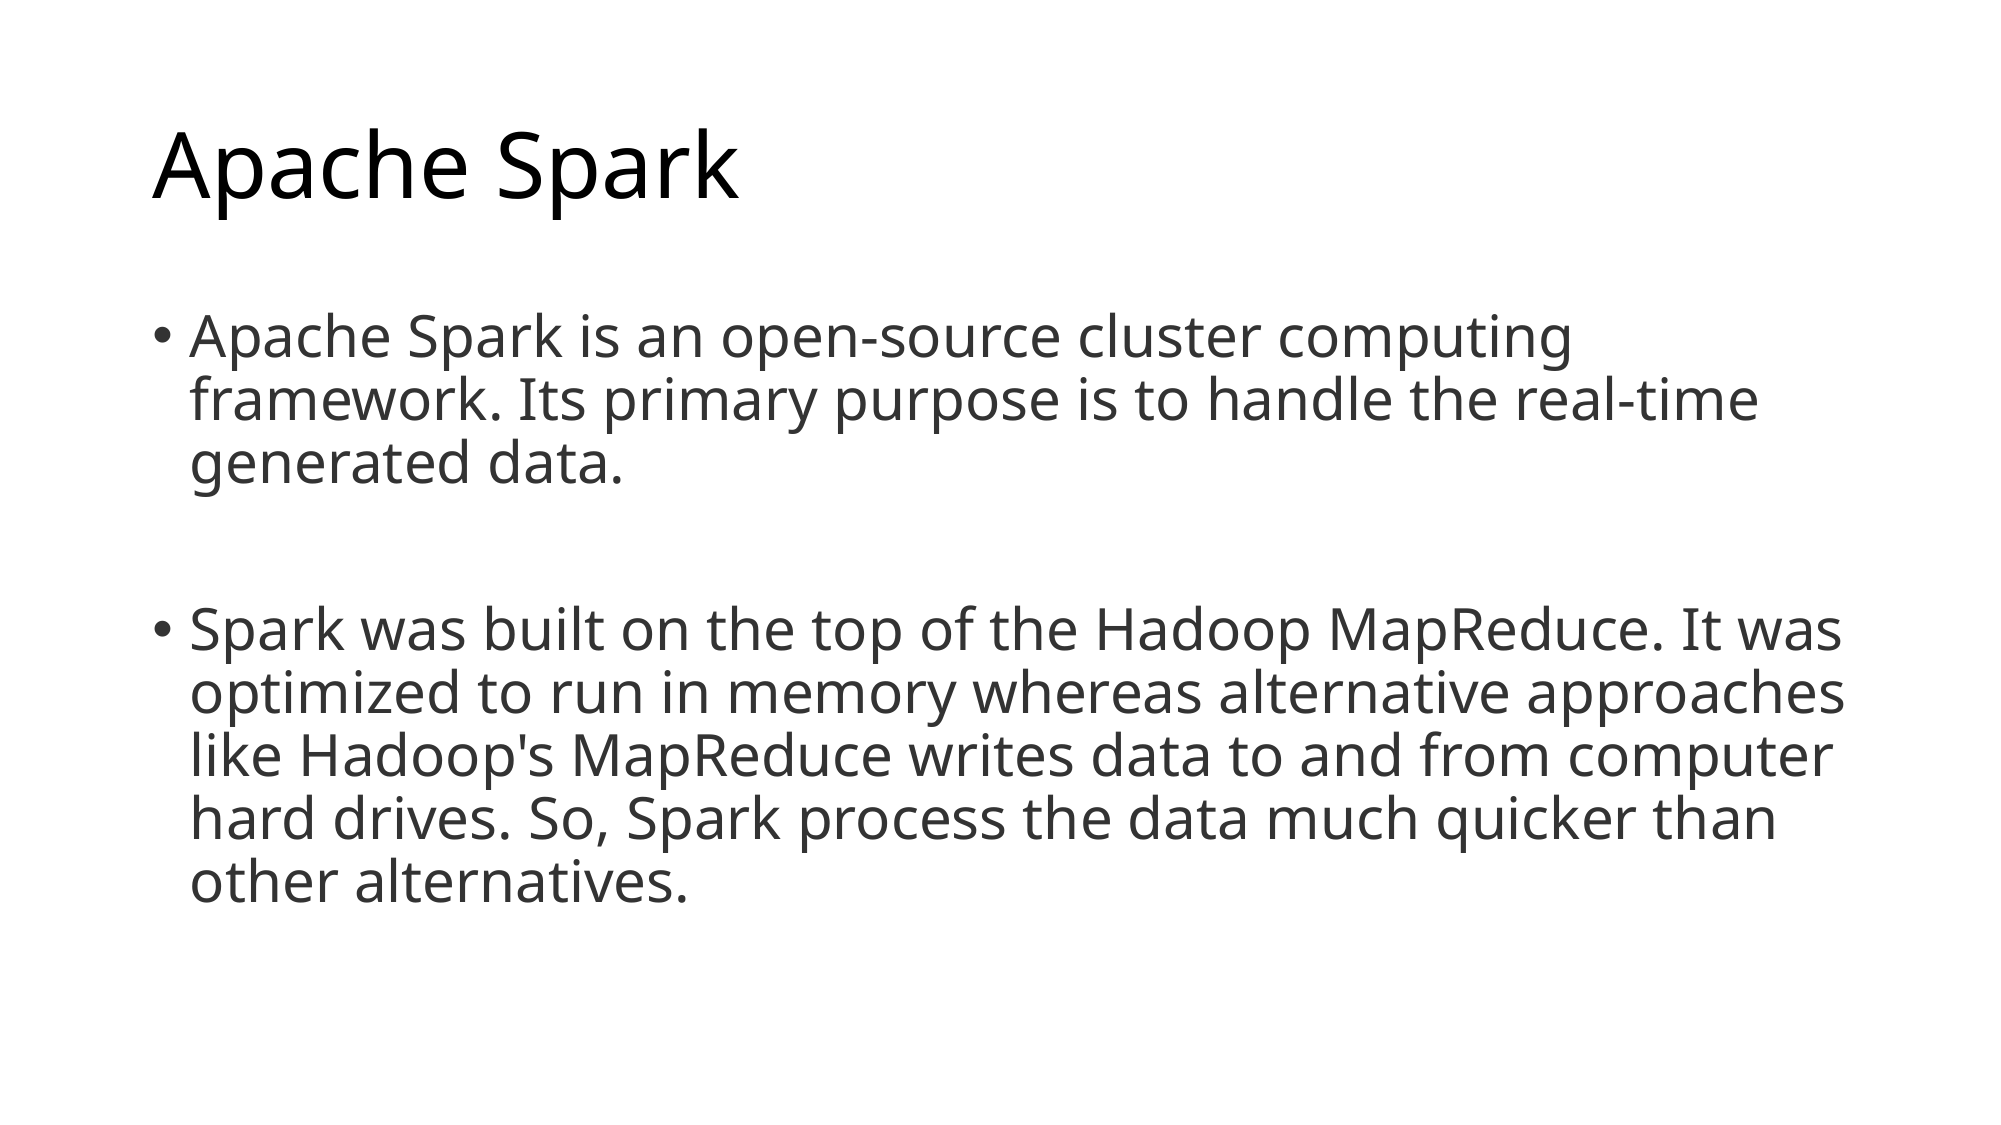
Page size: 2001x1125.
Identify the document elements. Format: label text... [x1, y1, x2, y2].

title Apache Spark [137, 59, 1863, 278]
list Apache Spark is an open-source cluster computing framework. Its primary purpose is to handle the real-time generated data. Spark was built on the top of the Hadoop MapReduce. It was optimized to run in memory whereas alternative approaches like Hadoop's MapReduce writes data to and from computer hard drives. So, Spark process the data much quicker than other alternatives. [137, 299, 1863, 1014]
